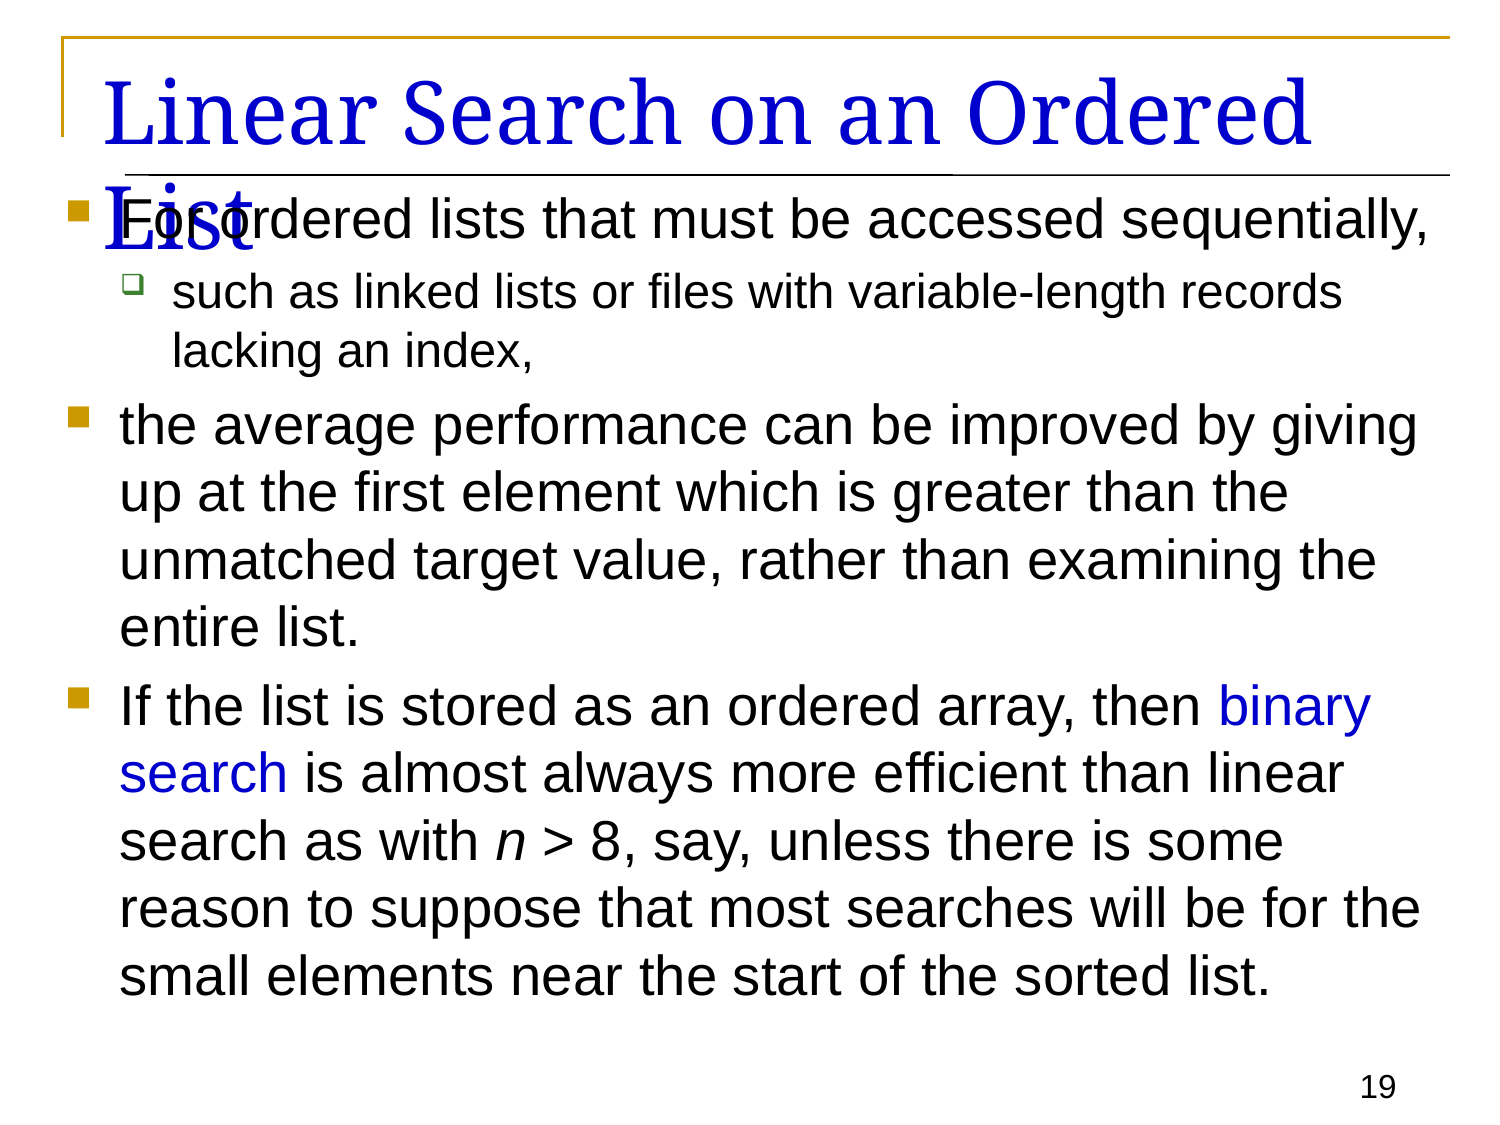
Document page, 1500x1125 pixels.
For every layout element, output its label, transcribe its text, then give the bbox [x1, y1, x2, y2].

title Linear Search on an Ordered List [87, 49, 1451, 163]
list For ordered lists that must be accessed sequentially, such as linked lists or files with variable-length records lacking an index, the average performance can be improved by giving up at the first element which is greater than the unmatched target value, rather than examining the entire list. If the list is stored as an ordered array, then binary search is almost always more efficient than linear search as with n > 8, say, unless there is some reason to suppose that most searches will be for the small elements near the start of the sorted list. [49, 174, 1451, 1076]
